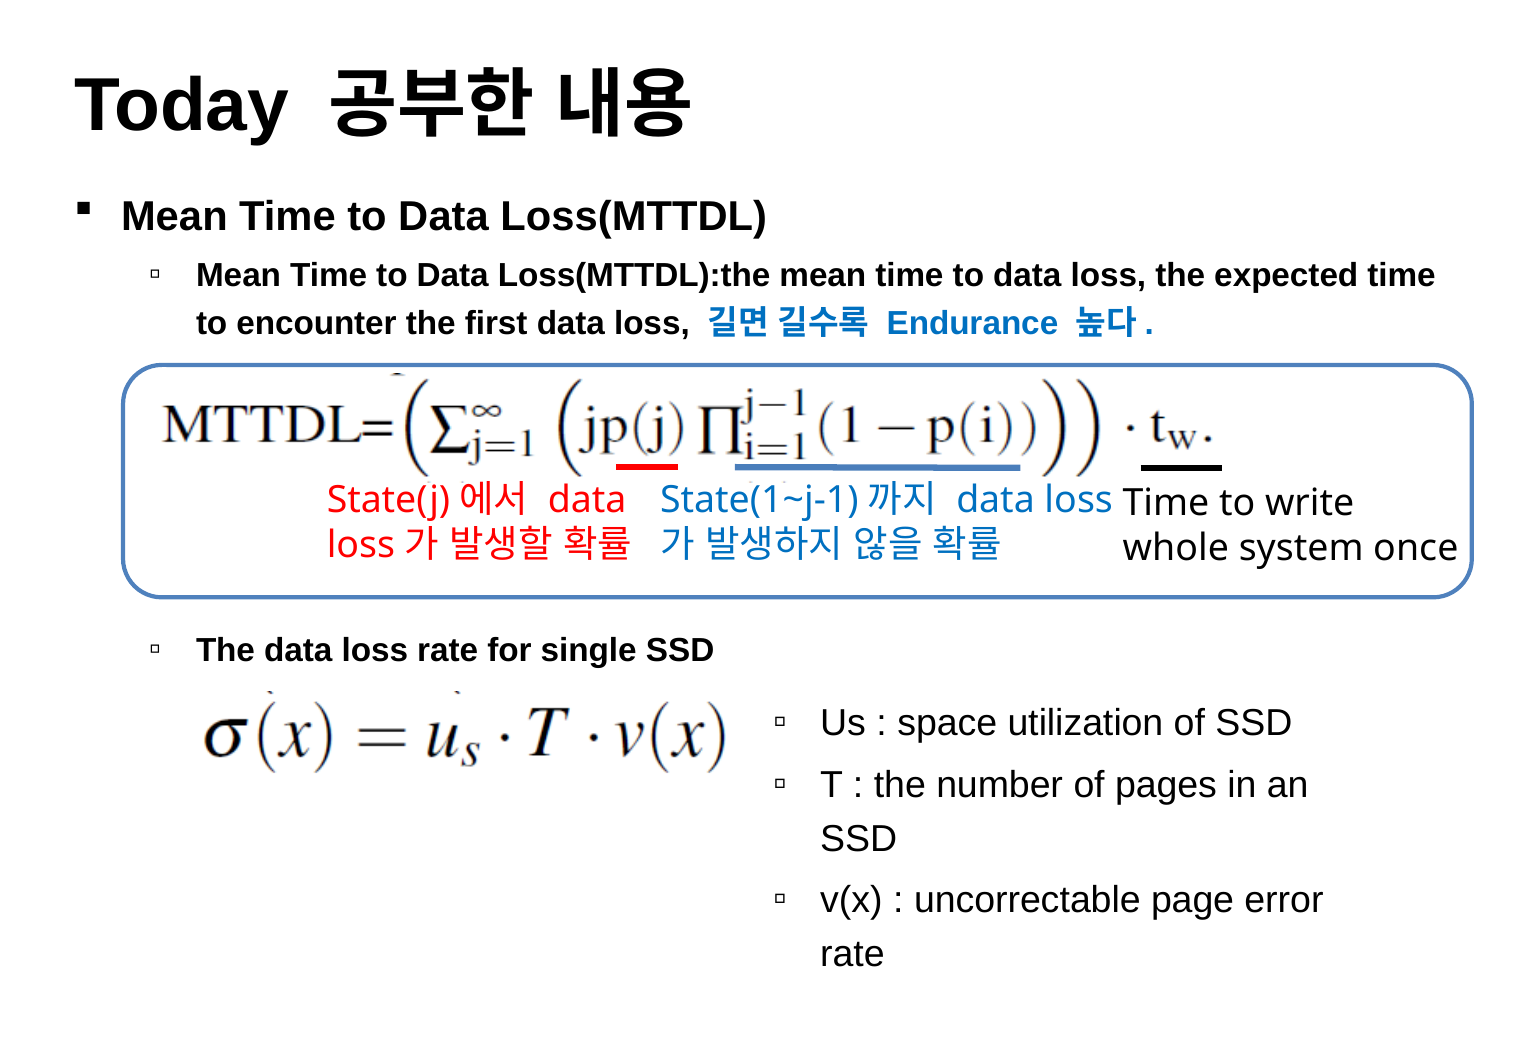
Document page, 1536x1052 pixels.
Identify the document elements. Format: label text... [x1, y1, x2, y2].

text_box Us : space utilization of SSD T : the number of pages in an SSD v(x) : uncorrectable page error rate [683, 681, 1392, 1013]
picture [193, 691, 740, 792]
title Today 공부한 내용 [59, 41, 1477, 160]
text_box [122, 364, 1475, 598]
list Mean Time to Data Loss(MTTDL) Mean Time to Data Loss(MTTDL):the mean time to data loss, the expected time to encounter the first data loss, 길면 길수록 Endurance 높다. The data loss rate for single SSD [59, 171, 1477, 939]
